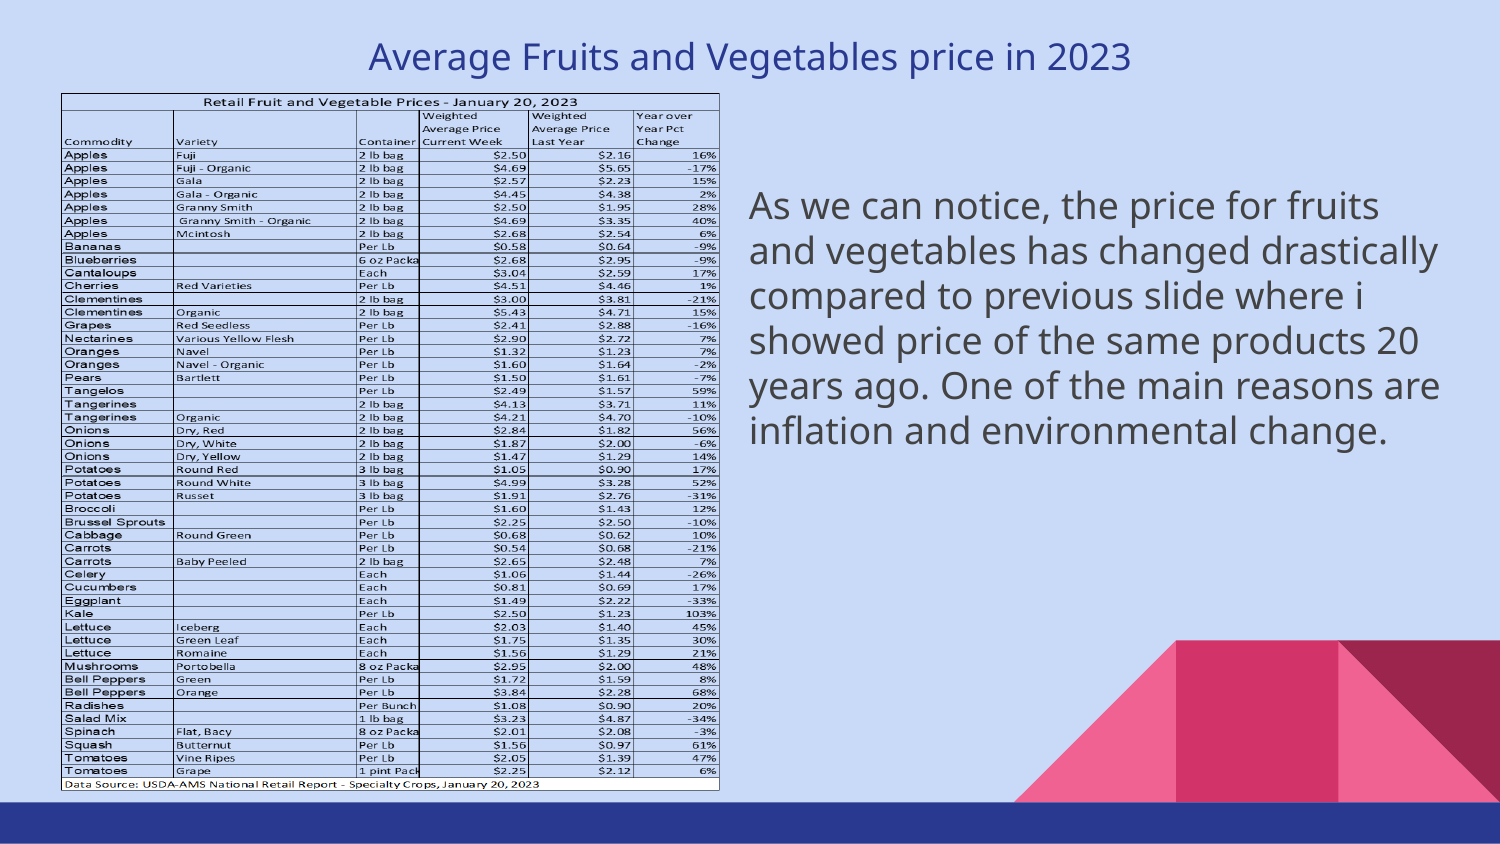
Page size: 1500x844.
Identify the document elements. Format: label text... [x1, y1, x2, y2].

title Average Fruits and Vegetables price in 2023 [353, 18, 1271, 94]
picture [61, 92, 720, 844]
text_box As we can notice, the price for fruits and vegetables has changed drastically compared to previous slide where i showed price of the same products 20 years ago. One of the main reasons are inflation and environmental change. [733, 166, 1462, 316]
